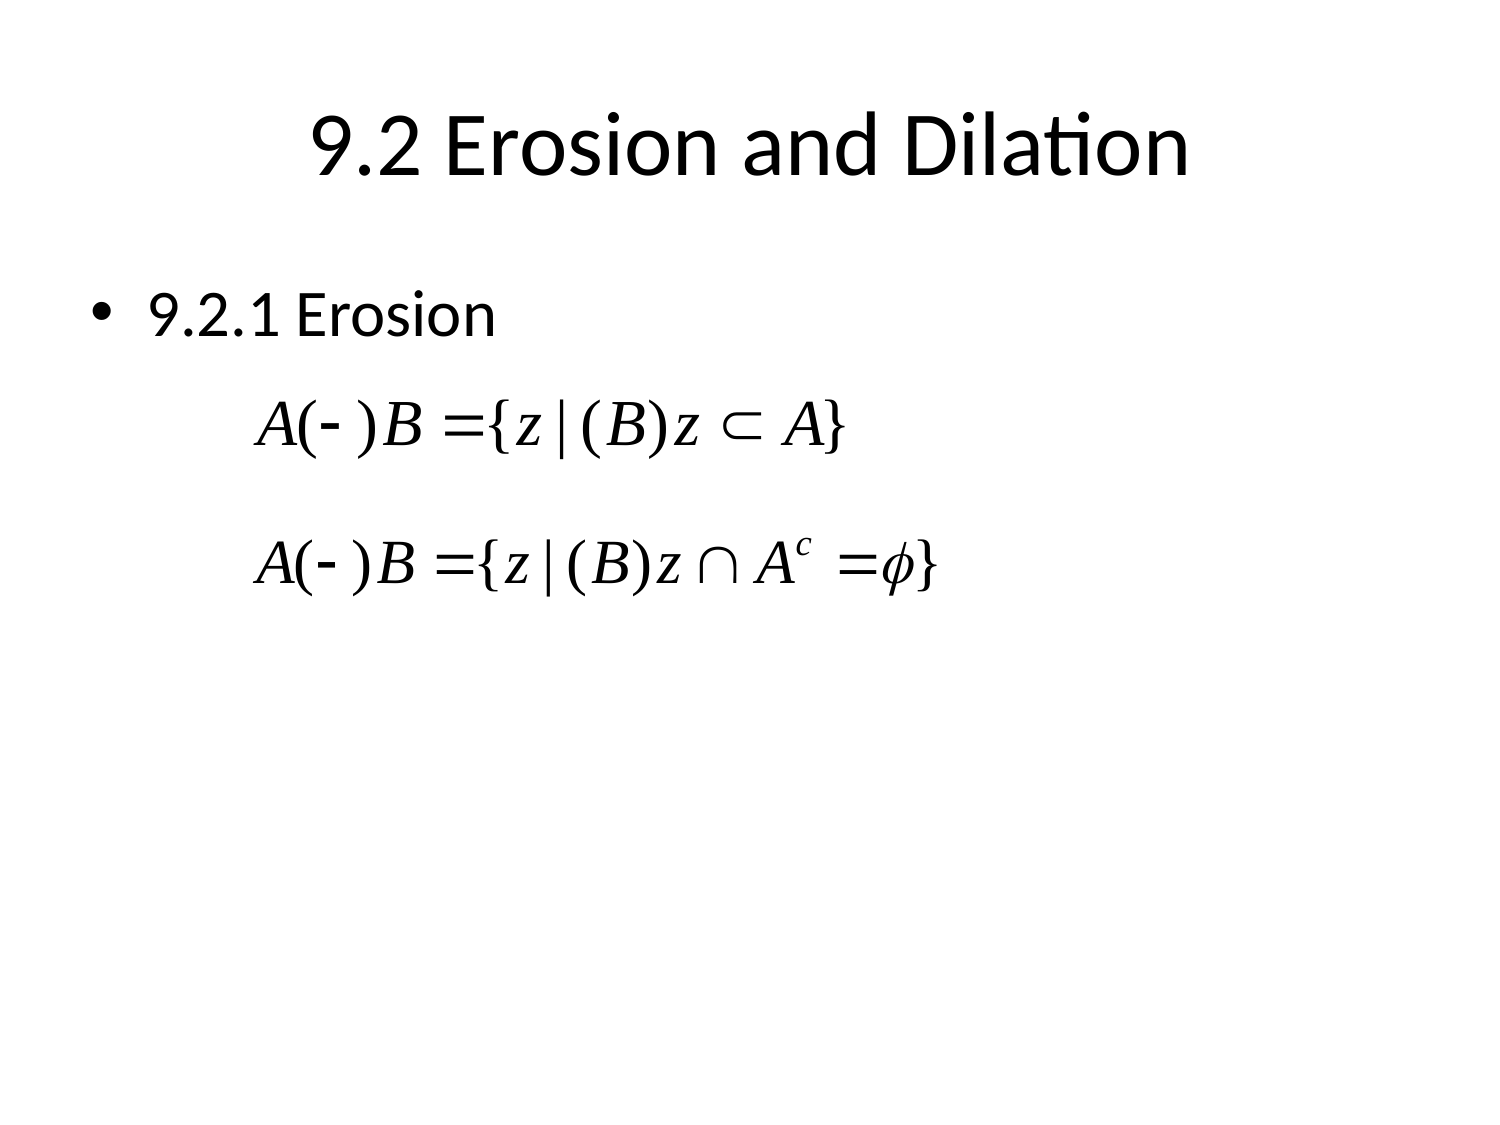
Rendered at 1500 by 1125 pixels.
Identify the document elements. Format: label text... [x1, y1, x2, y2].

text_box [241, 385, 855, 474]
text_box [241, 514, 951, 610]
list 9.2.1 Erosion [75, 262, 1425, 1005]
title 9.2 Erosion and Dilation [75, 45, 1425, 233]
